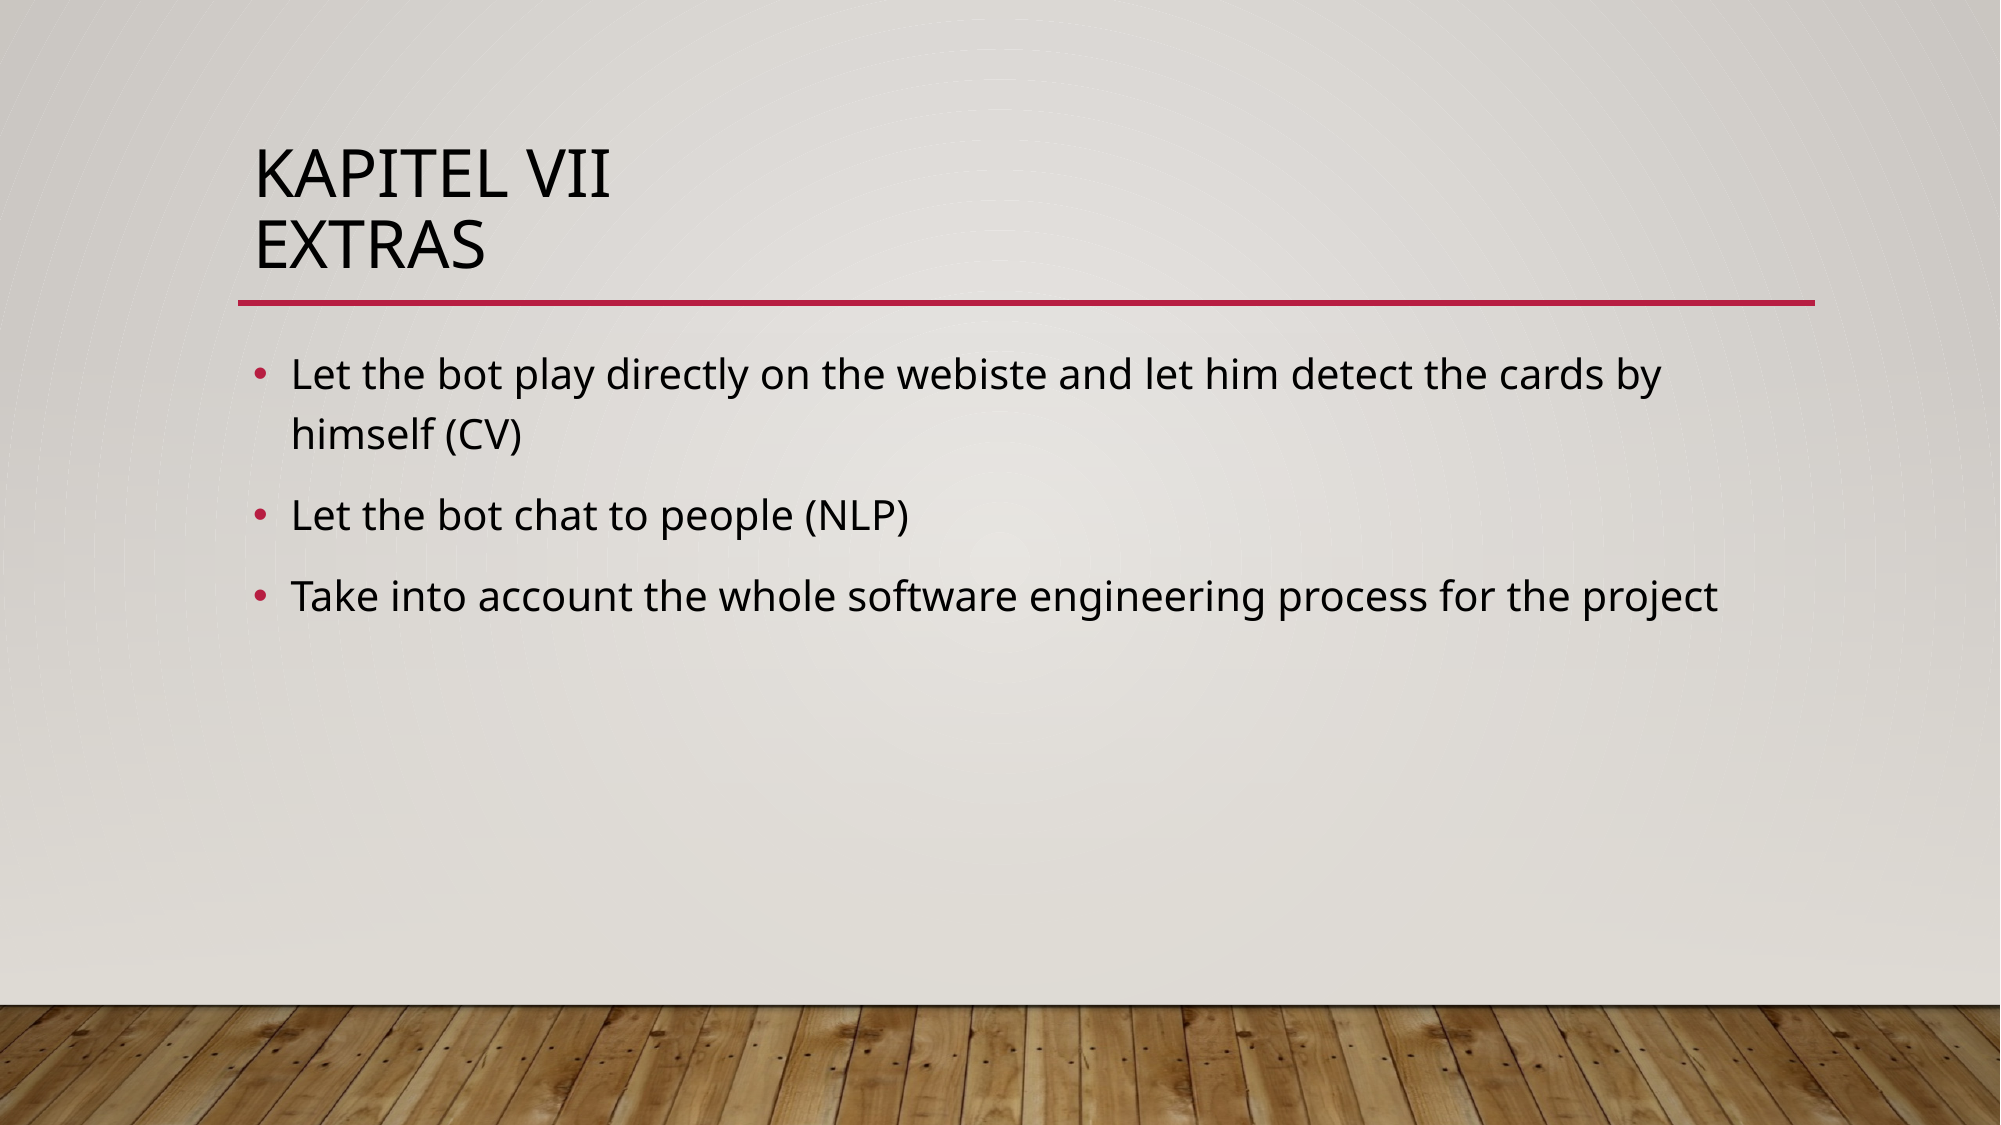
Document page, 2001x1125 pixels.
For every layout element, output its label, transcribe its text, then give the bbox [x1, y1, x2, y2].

picture [0, 1005, 2000, 1125]
title Kapitel vii extras [238, 131, 1814, 305]
list Let the bot play directly on the webiste and let him detect the cards by himself (CV) Let the bot chat to people (NLP) Take into account the whole software engineering process for the project [238, 330, 1814, 897]
